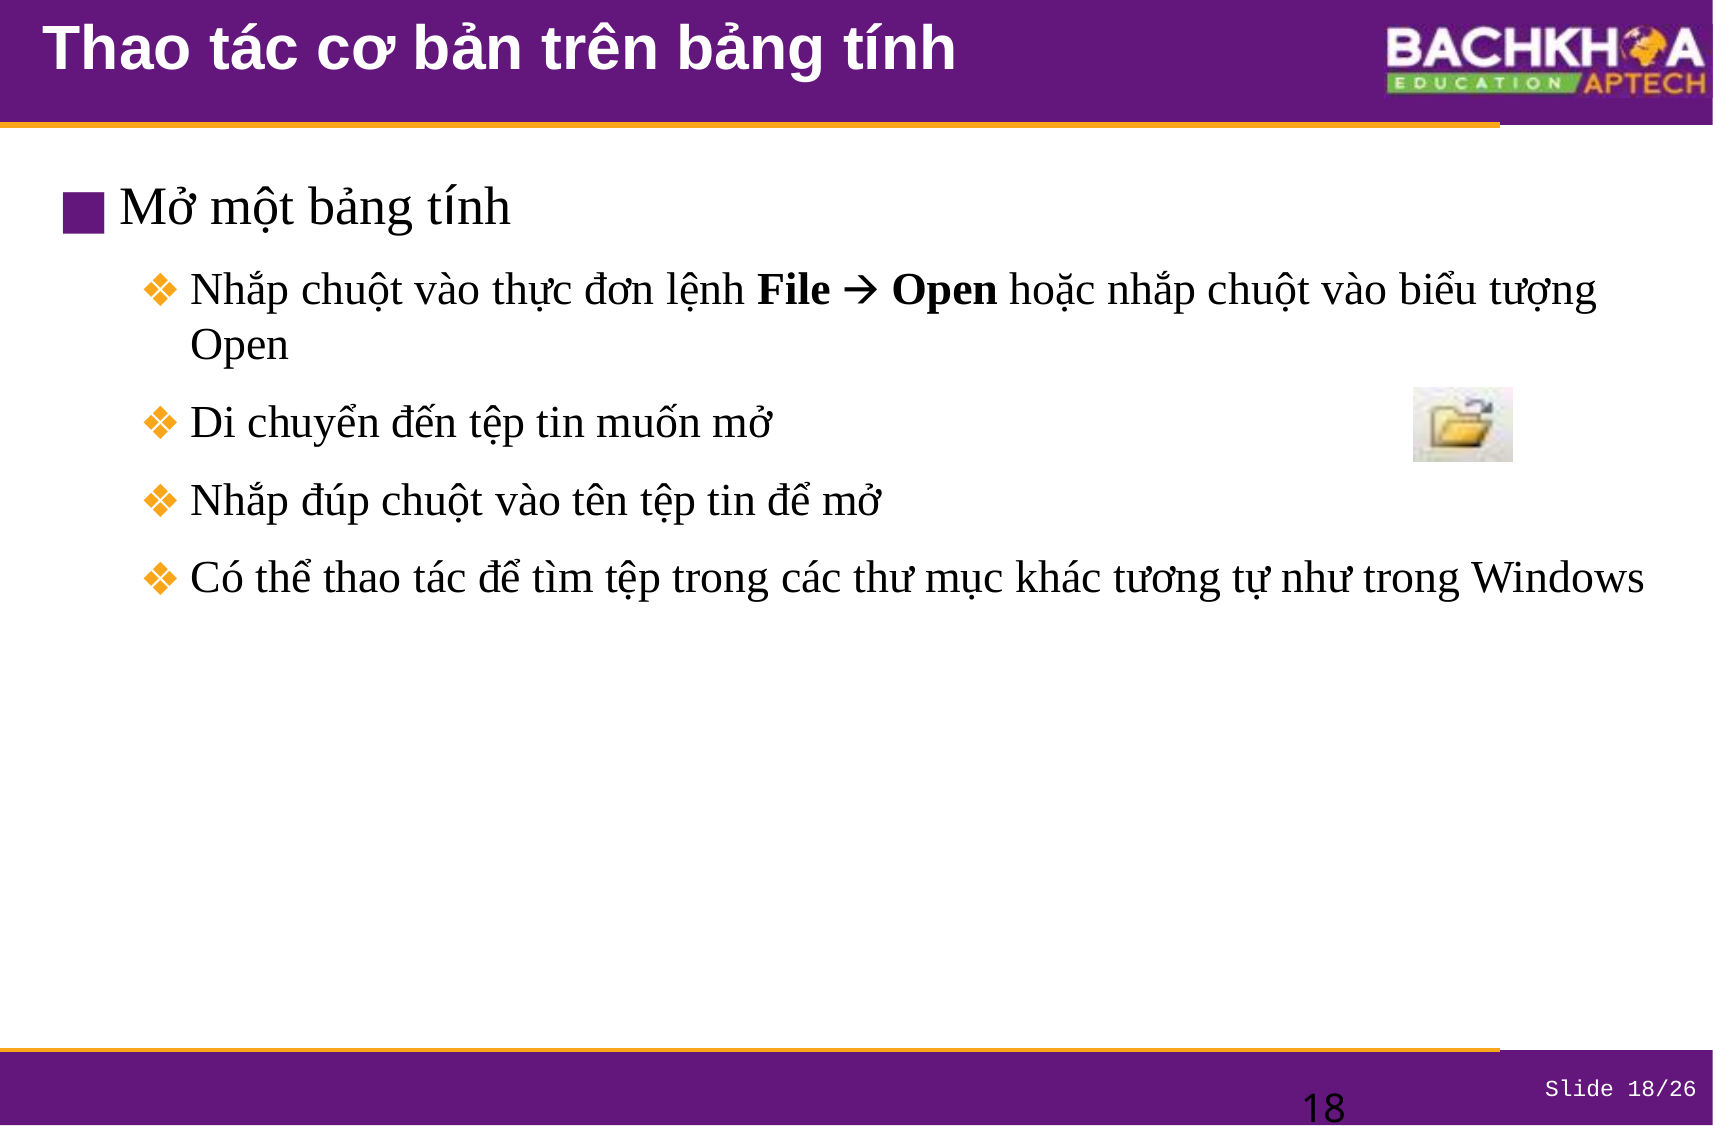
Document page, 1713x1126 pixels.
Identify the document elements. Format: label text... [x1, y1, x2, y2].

text_box [833, 545, 1713, 610]
list Mở một bảng tính Nhắp chuột vào thực đơn lệnh File 🡪 Open hoặc nhắp chuột vào biểu tượng Open Di chuyển đến tệp tin muốn mở Nhắp đúp chuột vào tên tệp tin để mở Có thể thao tác để tìm tệp trong các thư mục khác tương tự như trong Windows [42, 162, 1670, 1038]
title Thao tác cơ bản trên bảng tính [42, 7, 1670, 125]
picture [1412, 387, 1514, 462]
text_box ‹#› [1284, 1075, 1685, 1126]
picture [1670, 24, 1713, 98]
